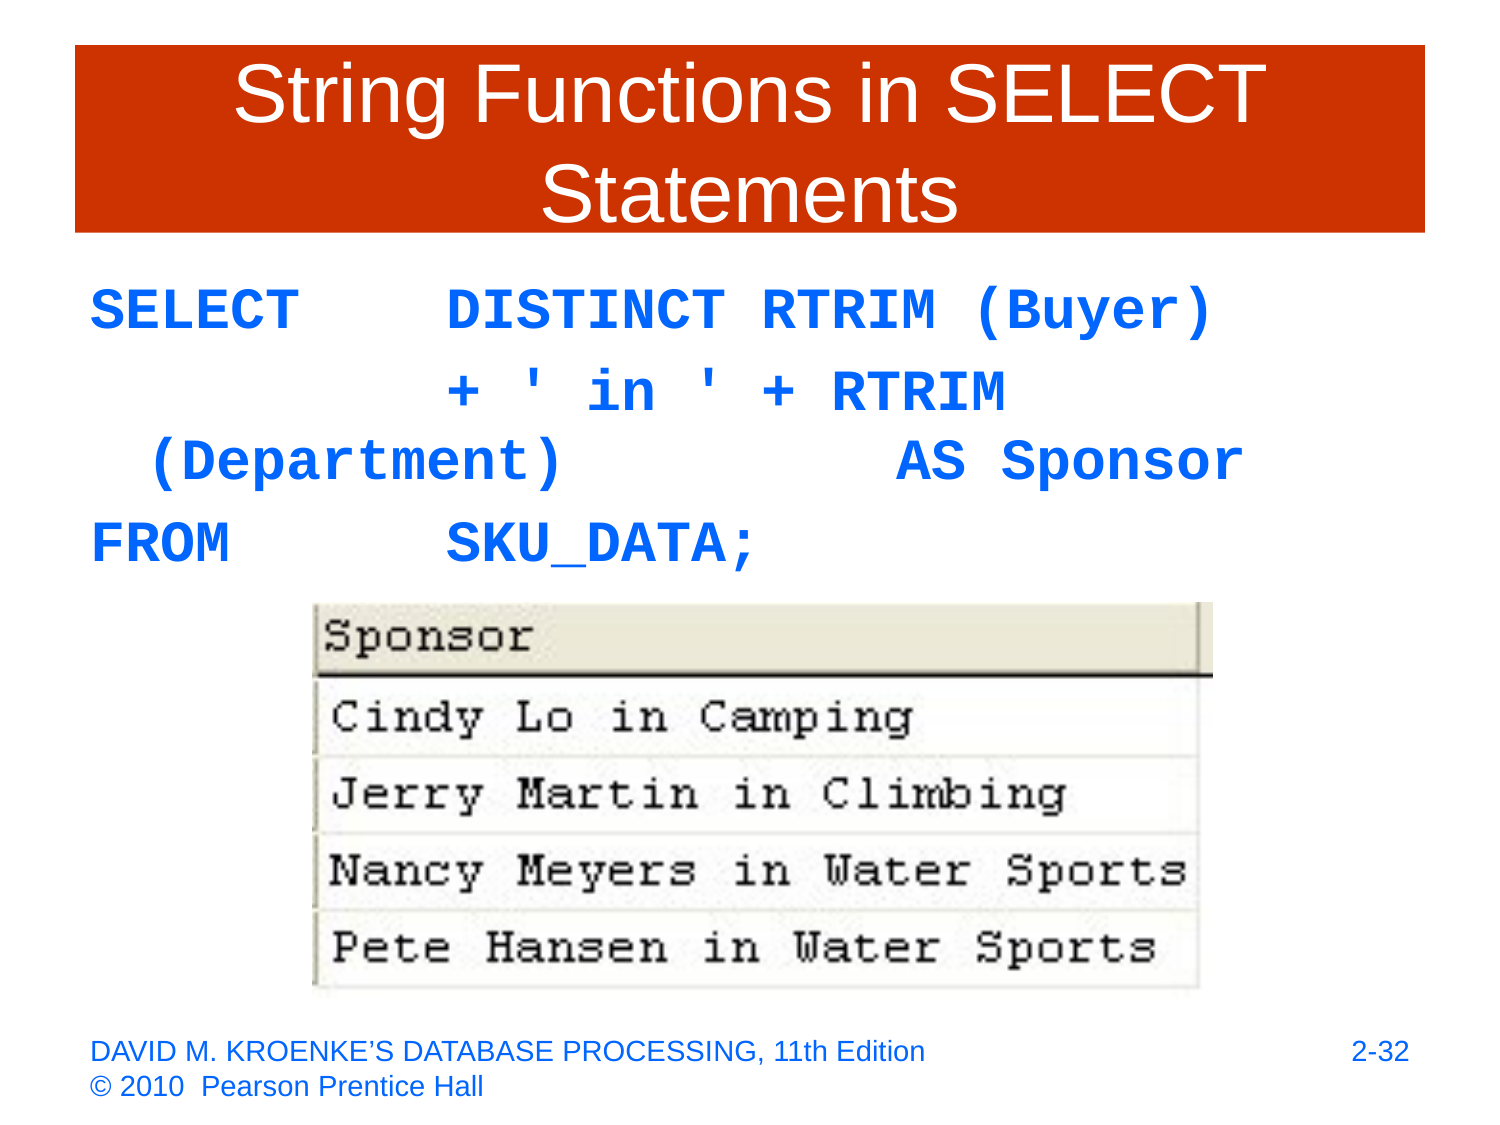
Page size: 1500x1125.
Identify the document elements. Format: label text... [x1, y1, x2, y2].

footer DAVID M. KROENKE’S DATABASE PROCESSING, 11th Edition © 2010 Pearson Prentice Hall [74, 1024, 1051, 1104]
list SELECT DISTINCT RTRIM (Buyer) + ' in ' + RTRIM (Department) AS Sponsor FROM SKU_DATA; [75, 262, 1425, 588]
picture [312, 602, 1213, 998]
slide_number 2-32 [1074, 1024, 1426, 1103]
title String Functions in SELECT Statements [75, 45, 1425, 233]
